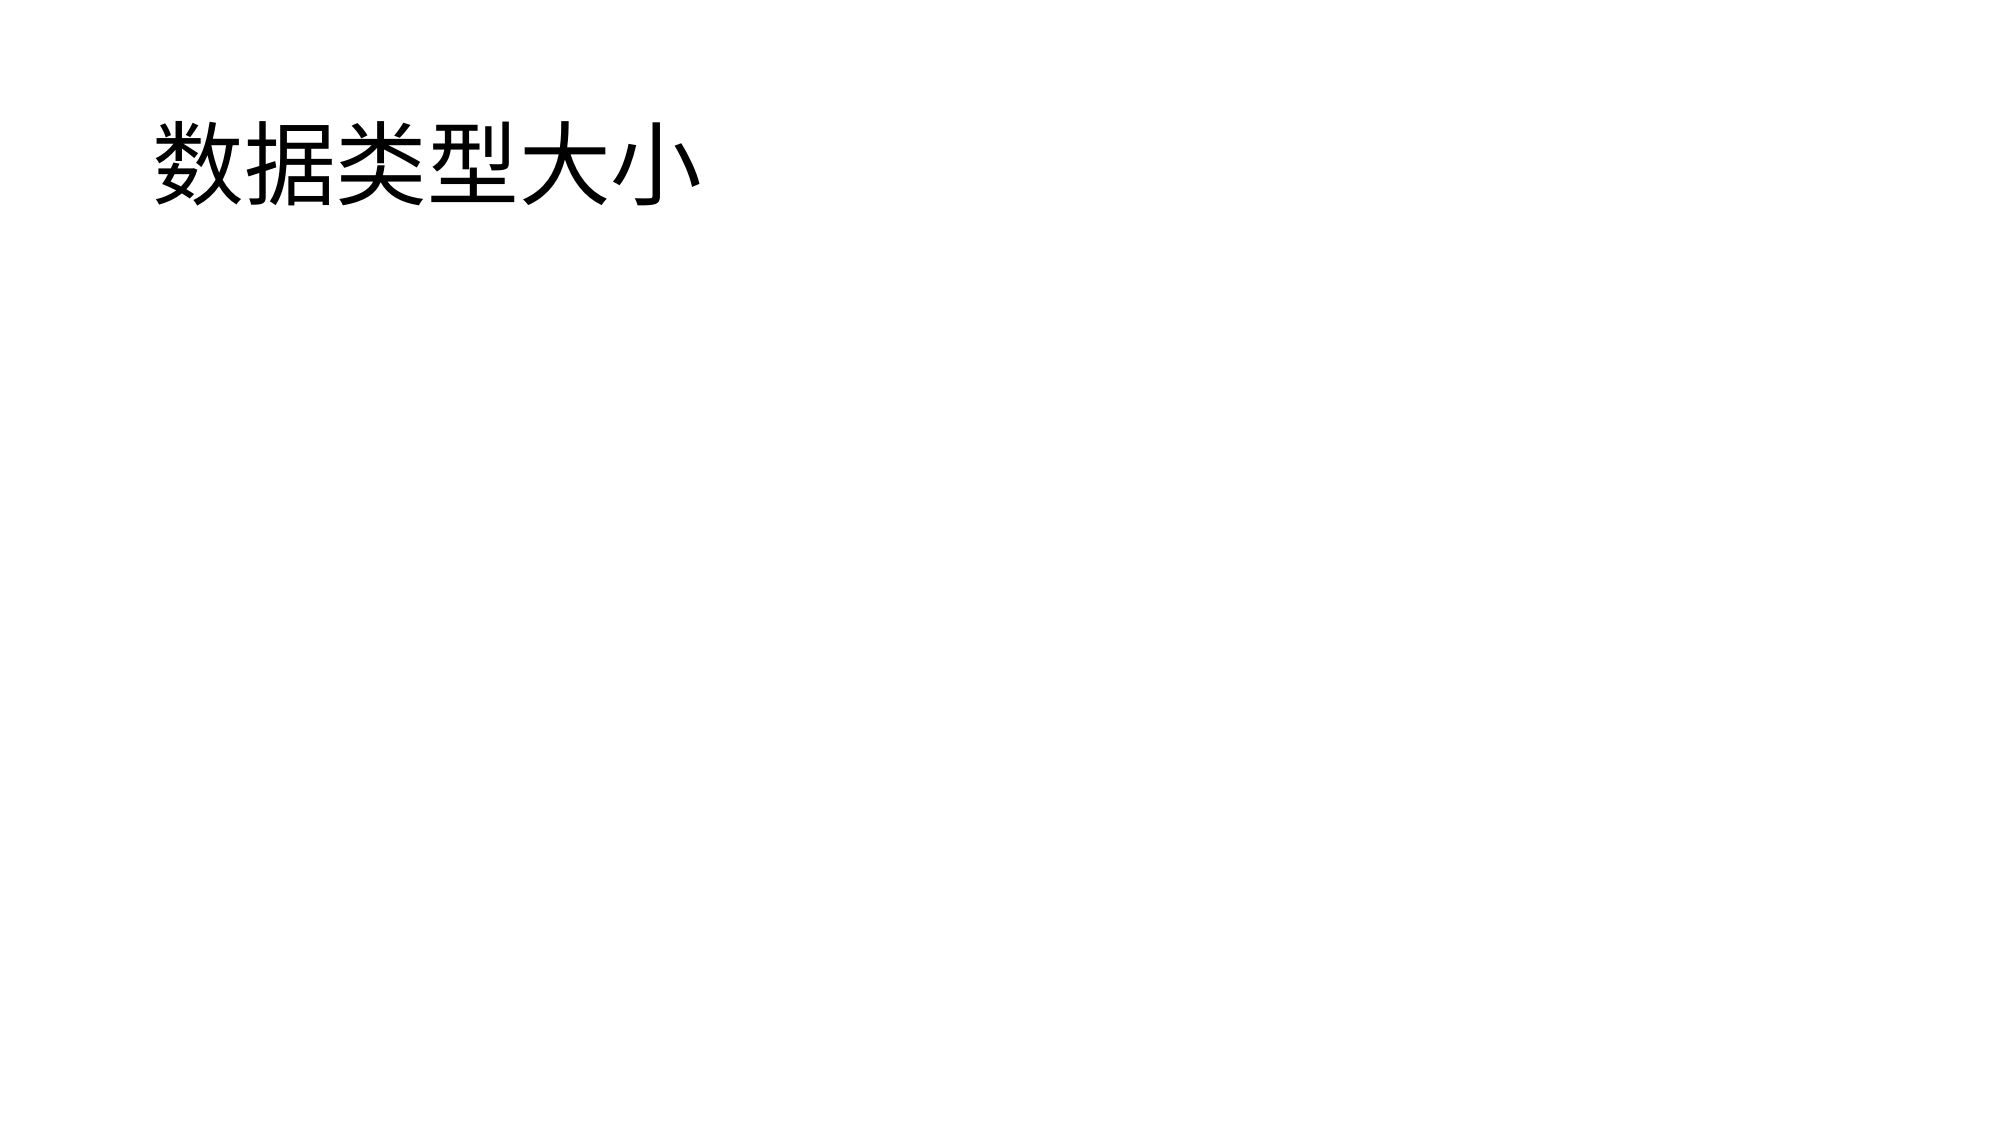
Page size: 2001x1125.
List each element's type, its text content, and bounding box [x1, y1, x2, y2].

title 数据类型大小 [137, 59, 1863, 278]
